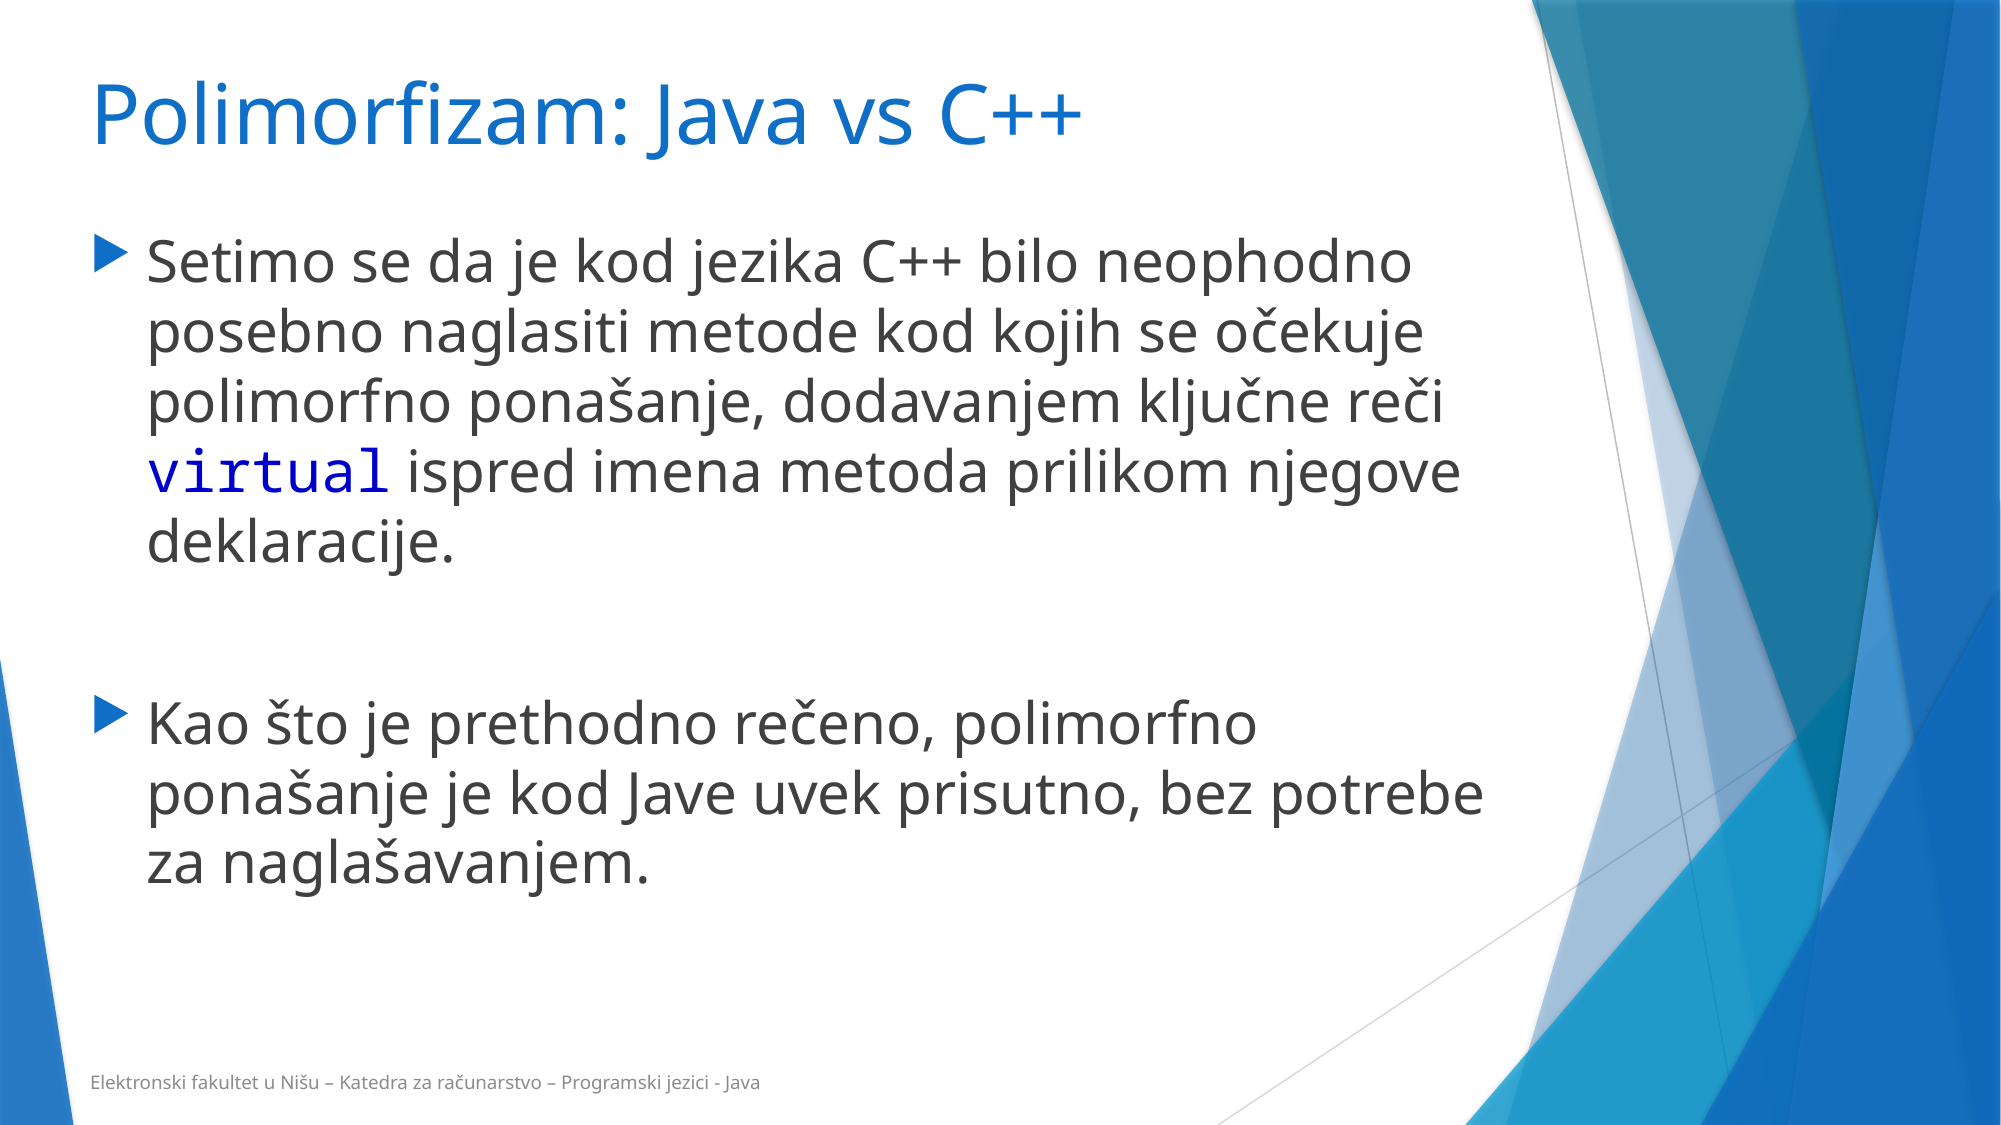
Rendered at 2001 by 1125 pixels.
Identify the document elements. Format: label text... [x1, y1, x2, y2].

footer Elektronski fakultet u Nišu – Katedra za računarstvo – Programski jezici - Java [75, 1053, 1145, 1114]
list Setimo se da je kod jezika C++ bilo neophodno posebno naglasiti metode kod kojih se očekuje polimorfno ponašanje, dodavanjem ključne reči virtual ispred imena metoda prilikom njegove deklaracije. Kao što je prethodno rečeno, polimorfno ponašanje je kod Jave uvek prisutno, bez potrebe za naglašavanjem. [75, 216, 1522, 950]
title Polimorfizam: Java vs C++ [75, 54, 1522, 161]
